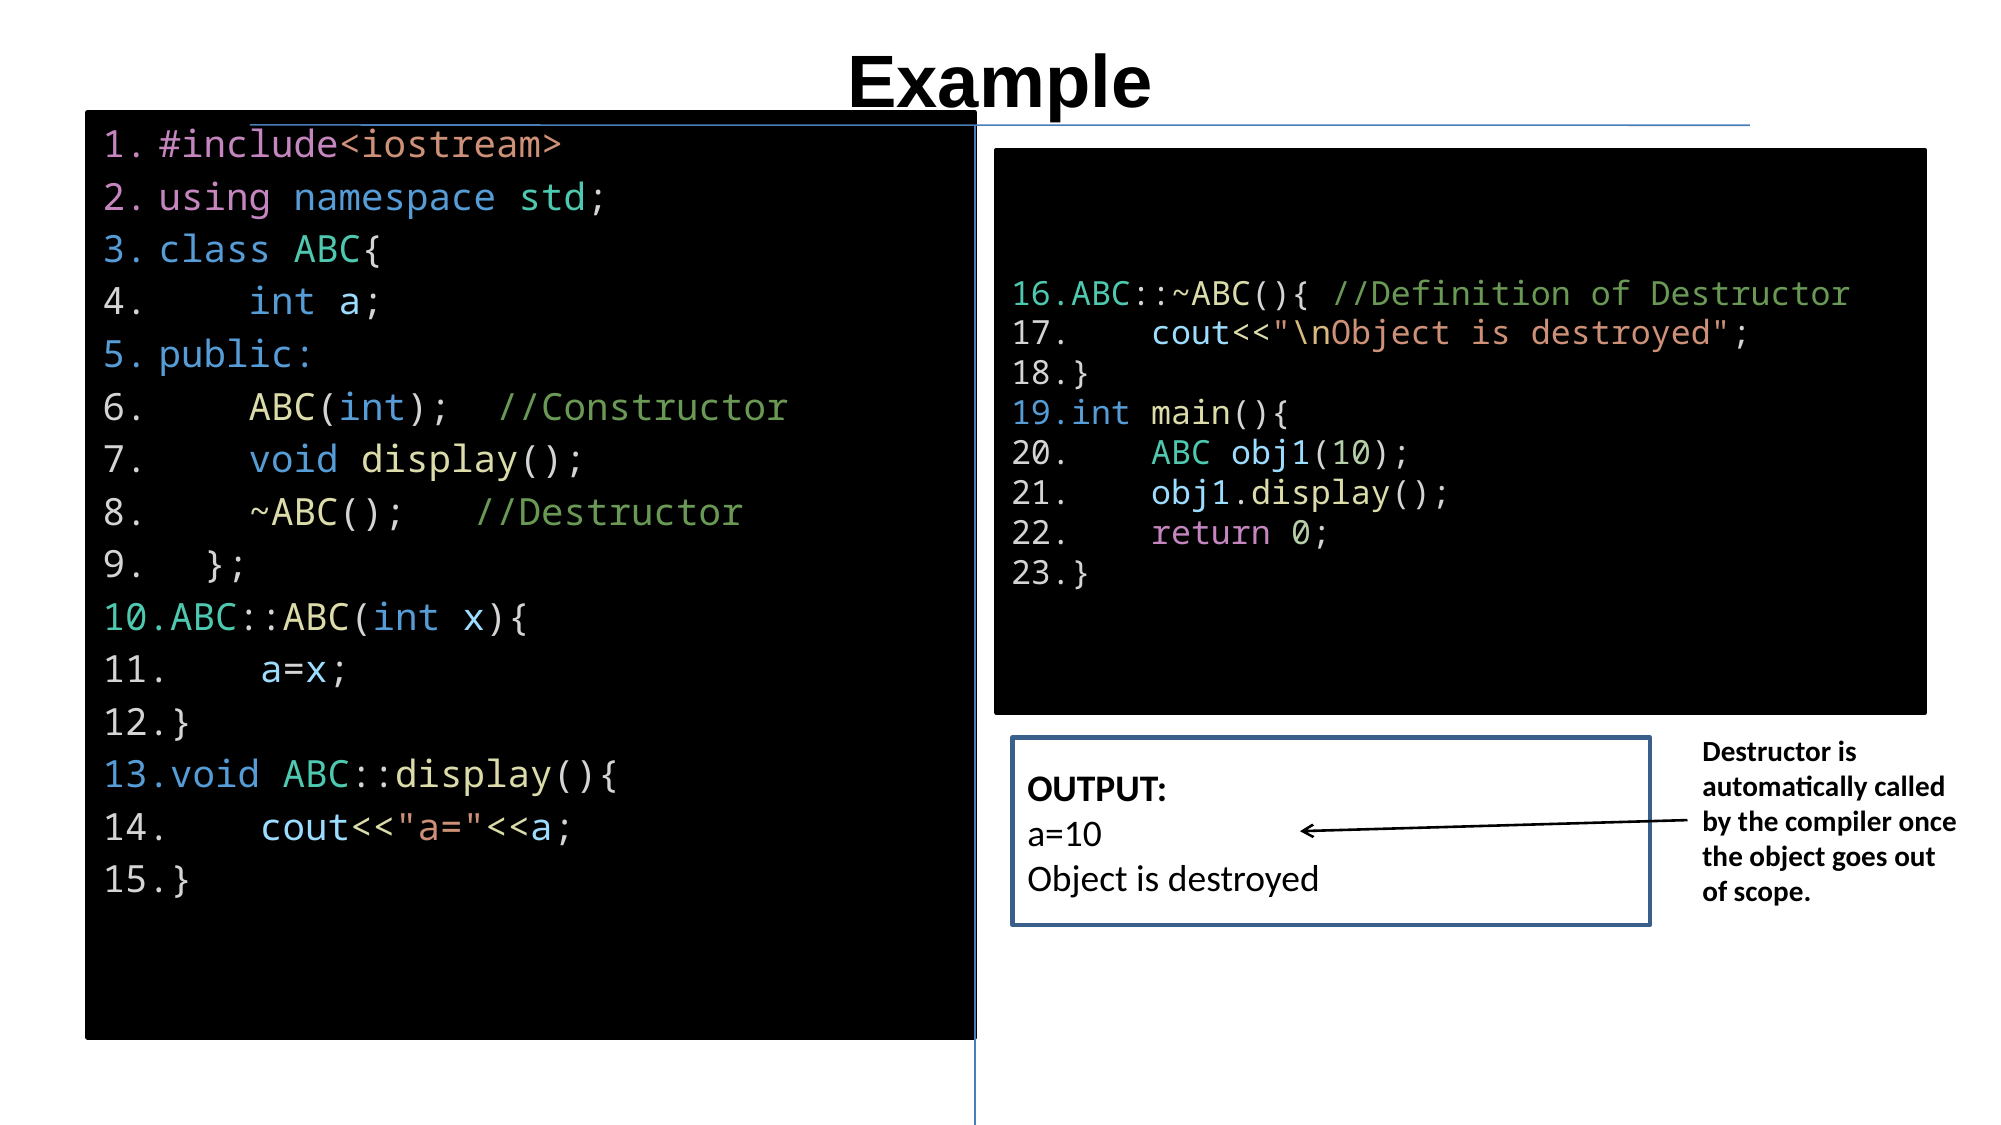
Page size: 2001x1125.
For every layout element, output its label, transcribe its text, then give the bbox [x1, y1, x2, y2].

text_box Destructor is automatically called by the compiler once the object goes out of scope. [1685, 731, 1977, 910]
text_box ABC::~ABC(){ //Definition of Destructor cout<<"\nObject is destroyed"; } int main(){ ABC obj1(10); obj1.display(); return 0; } [994, 148, 1927, 715]
list #include<iostream> using namespace std; class ABC{ int a; public: ABC(int); //Constructor void display(); ~ABC(); //Destructor }; ABC::ABC(int x){ a=x; } void ABC::display(){ cout<<"a="<<a; } [85, 110, 977, 1040]
text_box OUTPUT: a=10 Object is destroyed [1010, 735, 1652, 927]
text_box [1299, 819, 1688, 832]
title Example [318, 24, 1682, 123]
